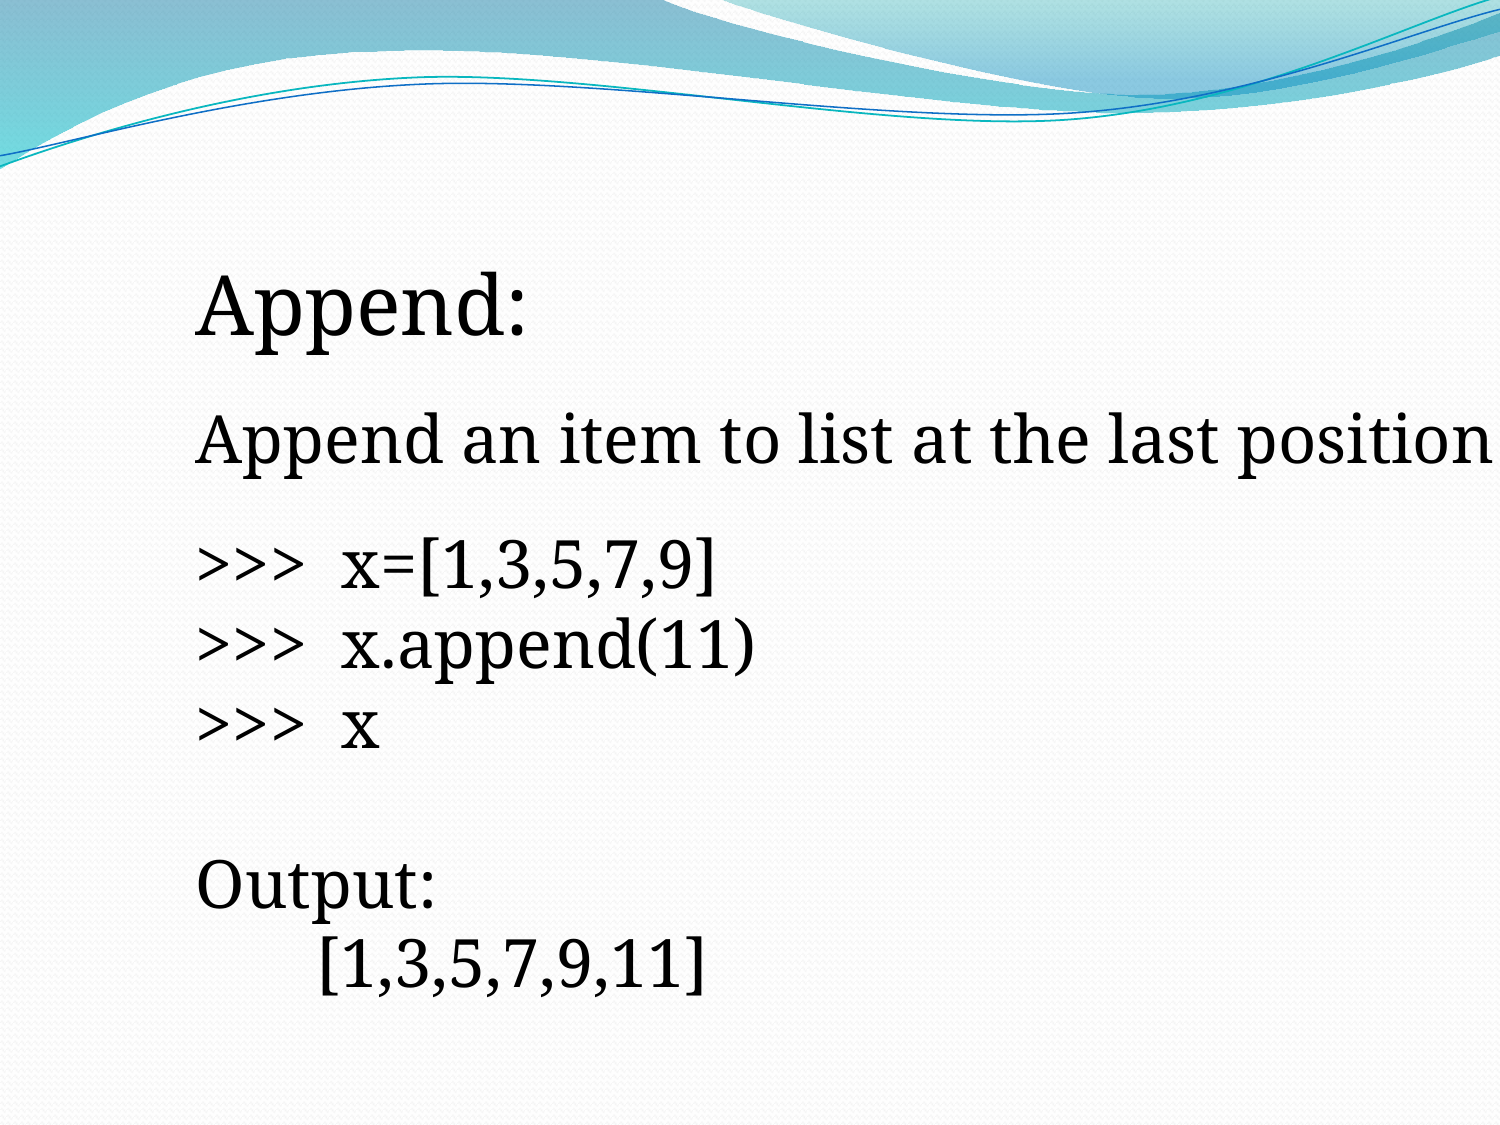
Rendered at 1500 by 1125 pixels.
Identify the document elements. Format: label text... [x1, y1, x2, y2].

text_box Append: Append an item to list at the last position . >>> x=[1,3,5,7,9] >>> x.append(11) >>> x Output: [1,3,5,7,9,11] [180, 199, 1500, 1054]
